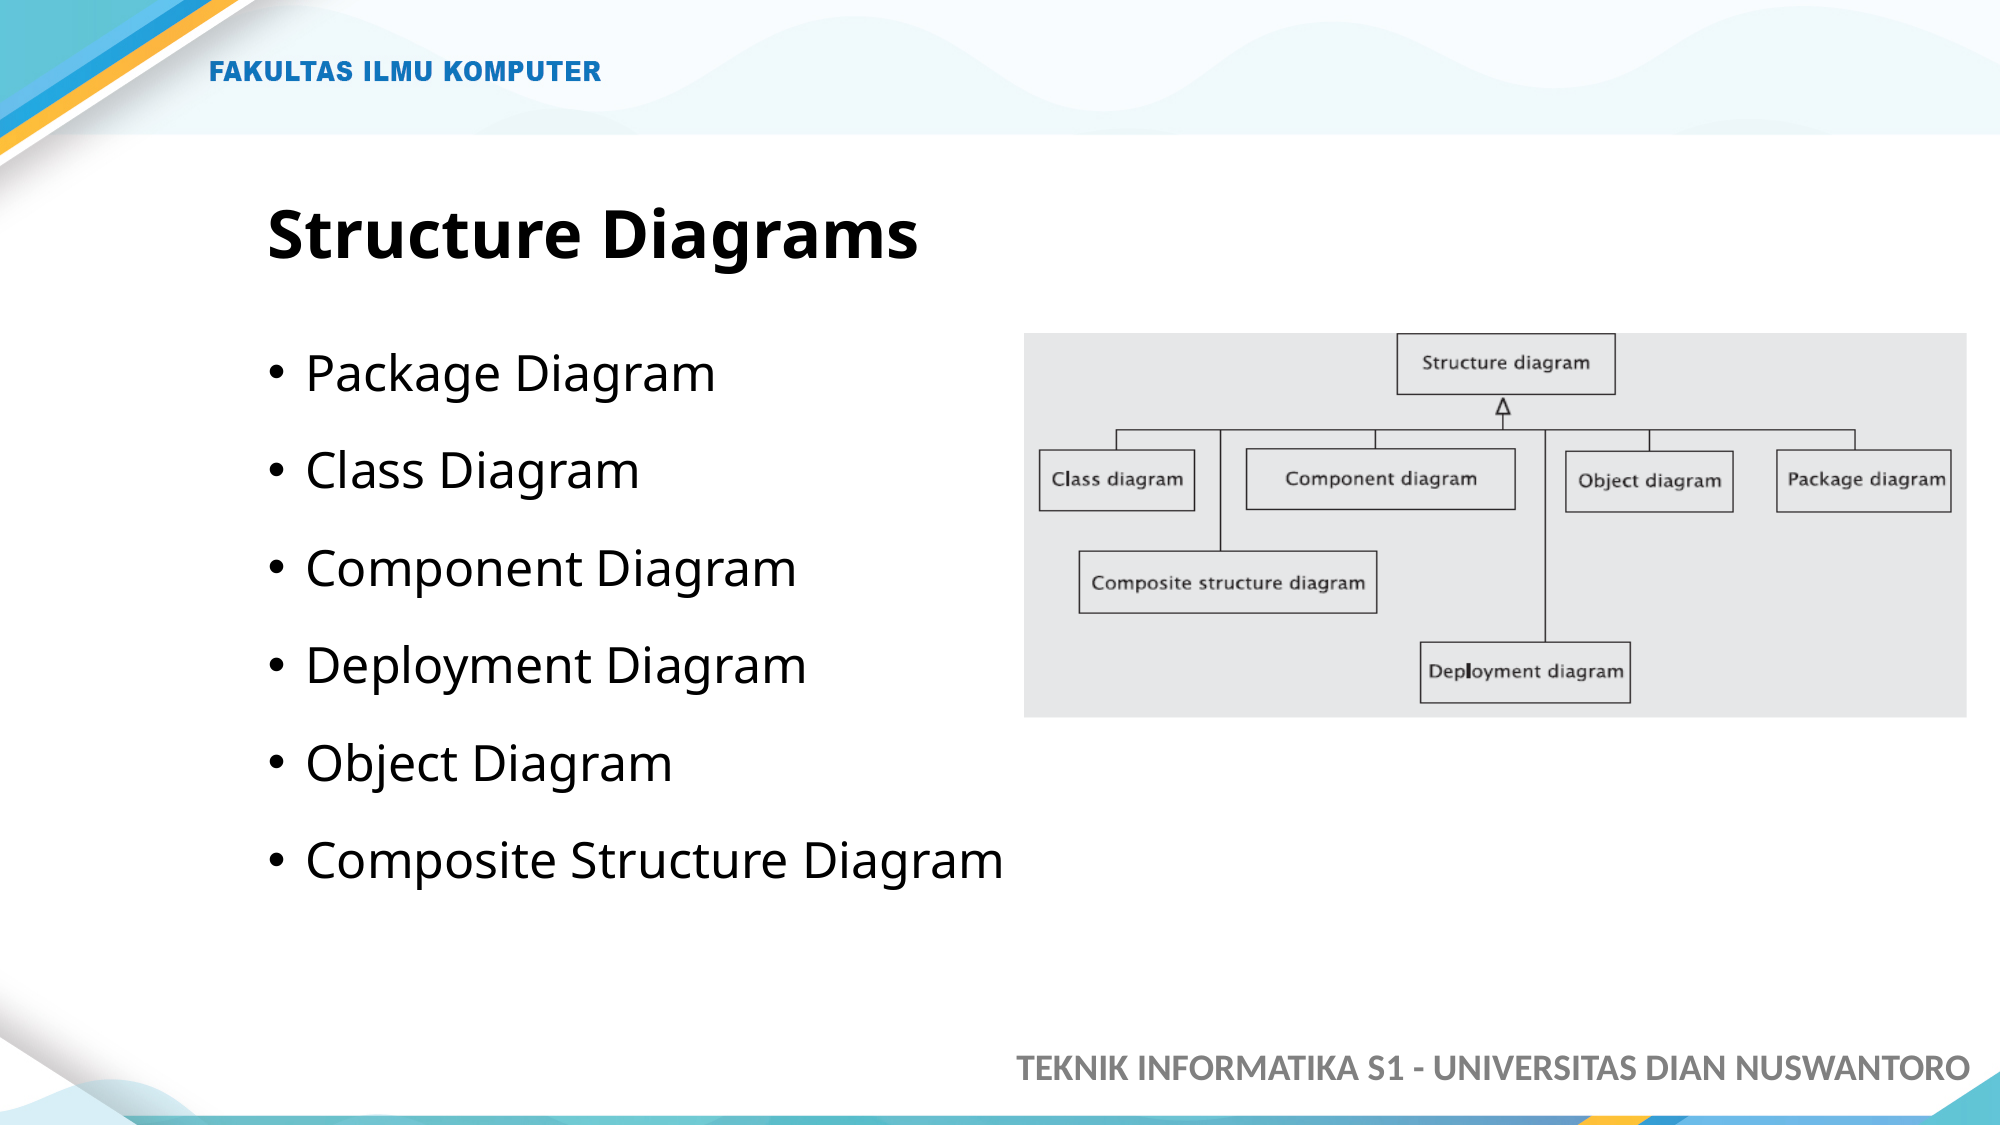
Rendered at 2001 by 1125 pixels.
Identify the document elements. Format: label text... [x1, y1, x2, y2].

picture [0, 0, 2000, 1125]
title Structure Diagrams [252, 170, 1852, 303]
list Package Diagram Class Diagram Component Diagram Deployment Diagram Object Diagram Composite Structure Diagram [252, 333, 1852, 1018]
